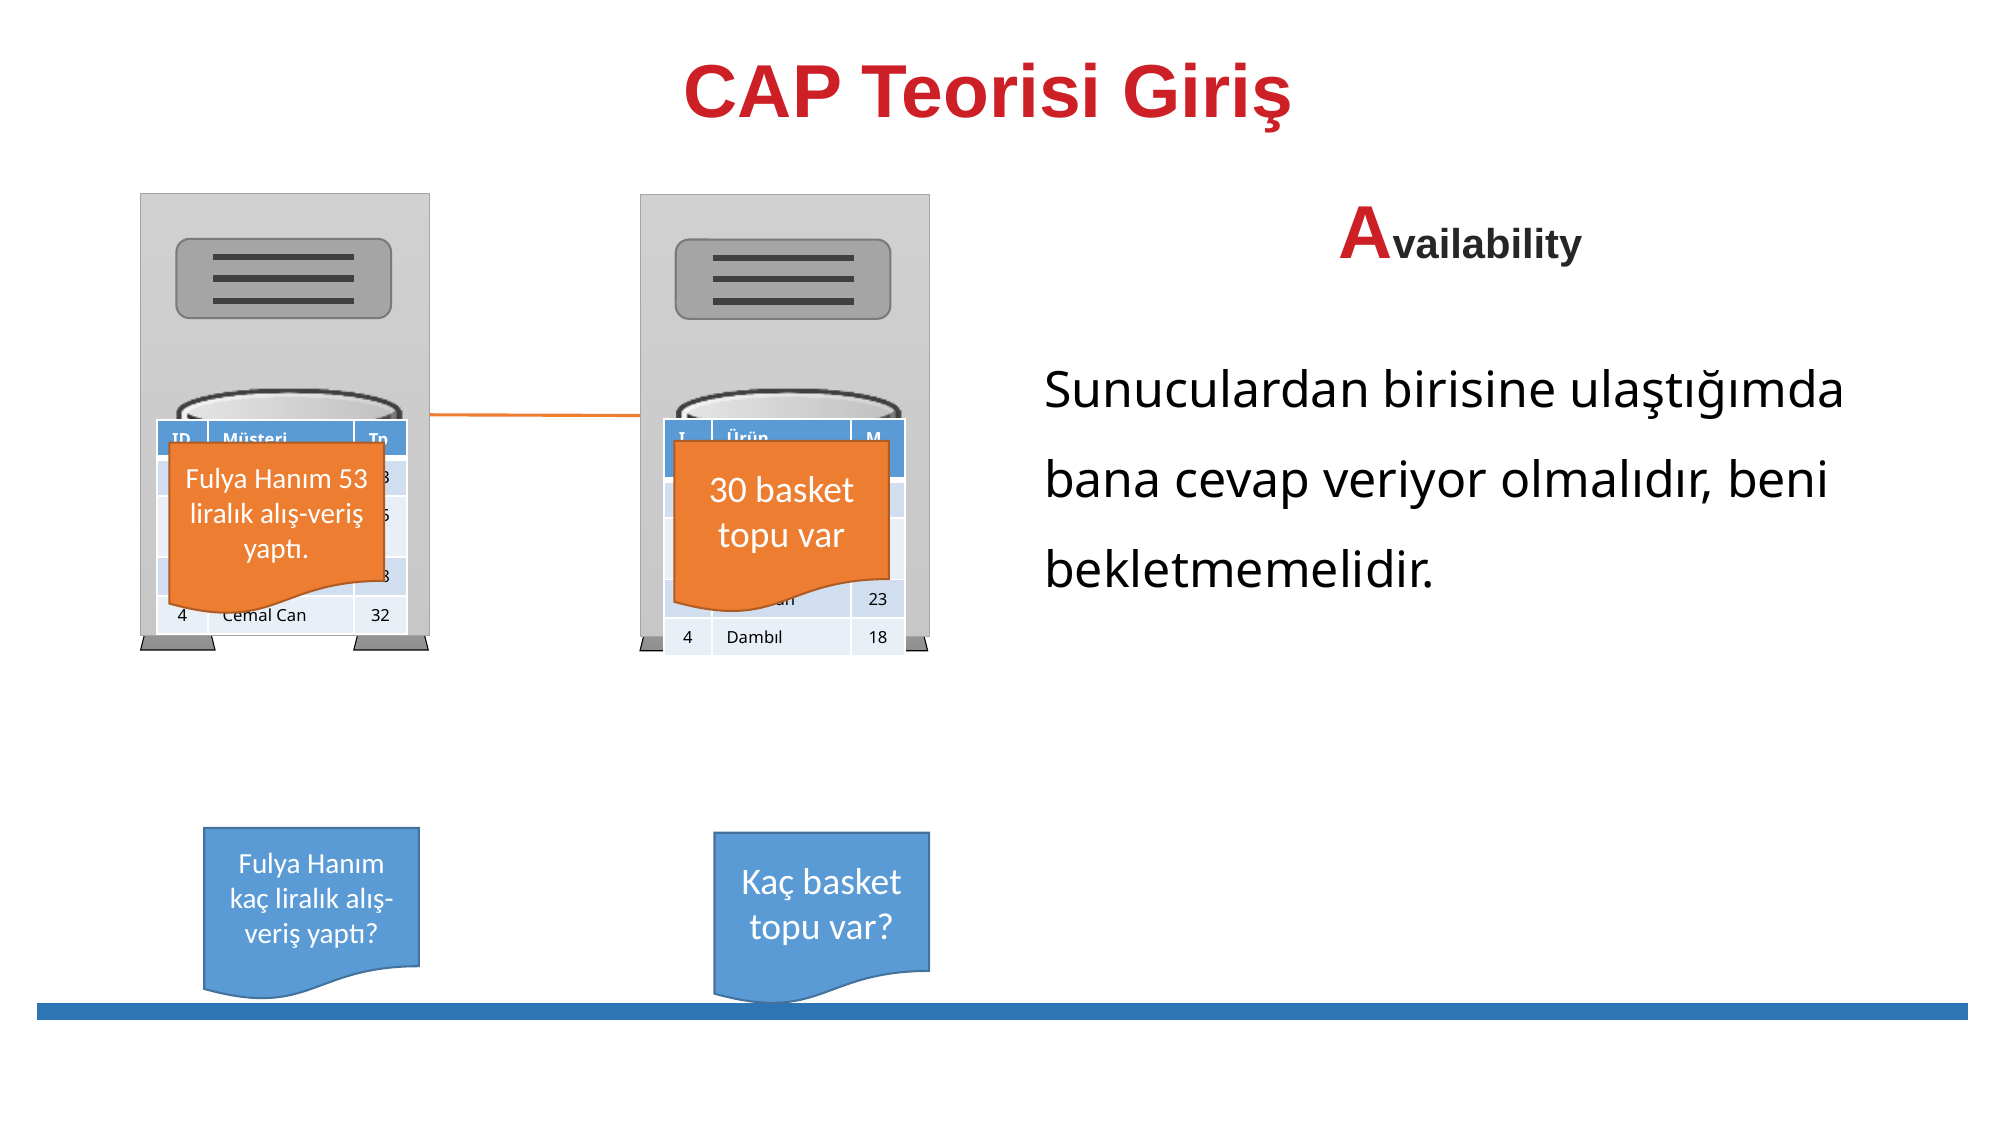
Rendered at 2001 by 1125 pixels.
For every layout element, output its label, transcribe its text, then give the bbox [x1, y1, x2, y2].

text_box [140, 193, 430, 651]
text_box Sunuculardan birisine ulaştığımda bana cevap veriyor olmalıdır, beni bekletmemelidir. [1029, 320, 1899, 605]
table_cell Dambıl [713, 651, 850, 655]
title CAP Teorisi Giriş [605, 53, 1372, 141]
table_cell 18 [852, 651, 904, 655]
table_cell 4 [665, 651, 711, 655]
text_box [640, 194, 930, 651]
text_box Availability [1077, 195, 1844, 283]
text_box Fulya Hanım kaç liralık alış-veriş yaptı? [203, 826, 420, 1000]
text_box Kaç basket topu var? [713, 831, 931, 1004]
